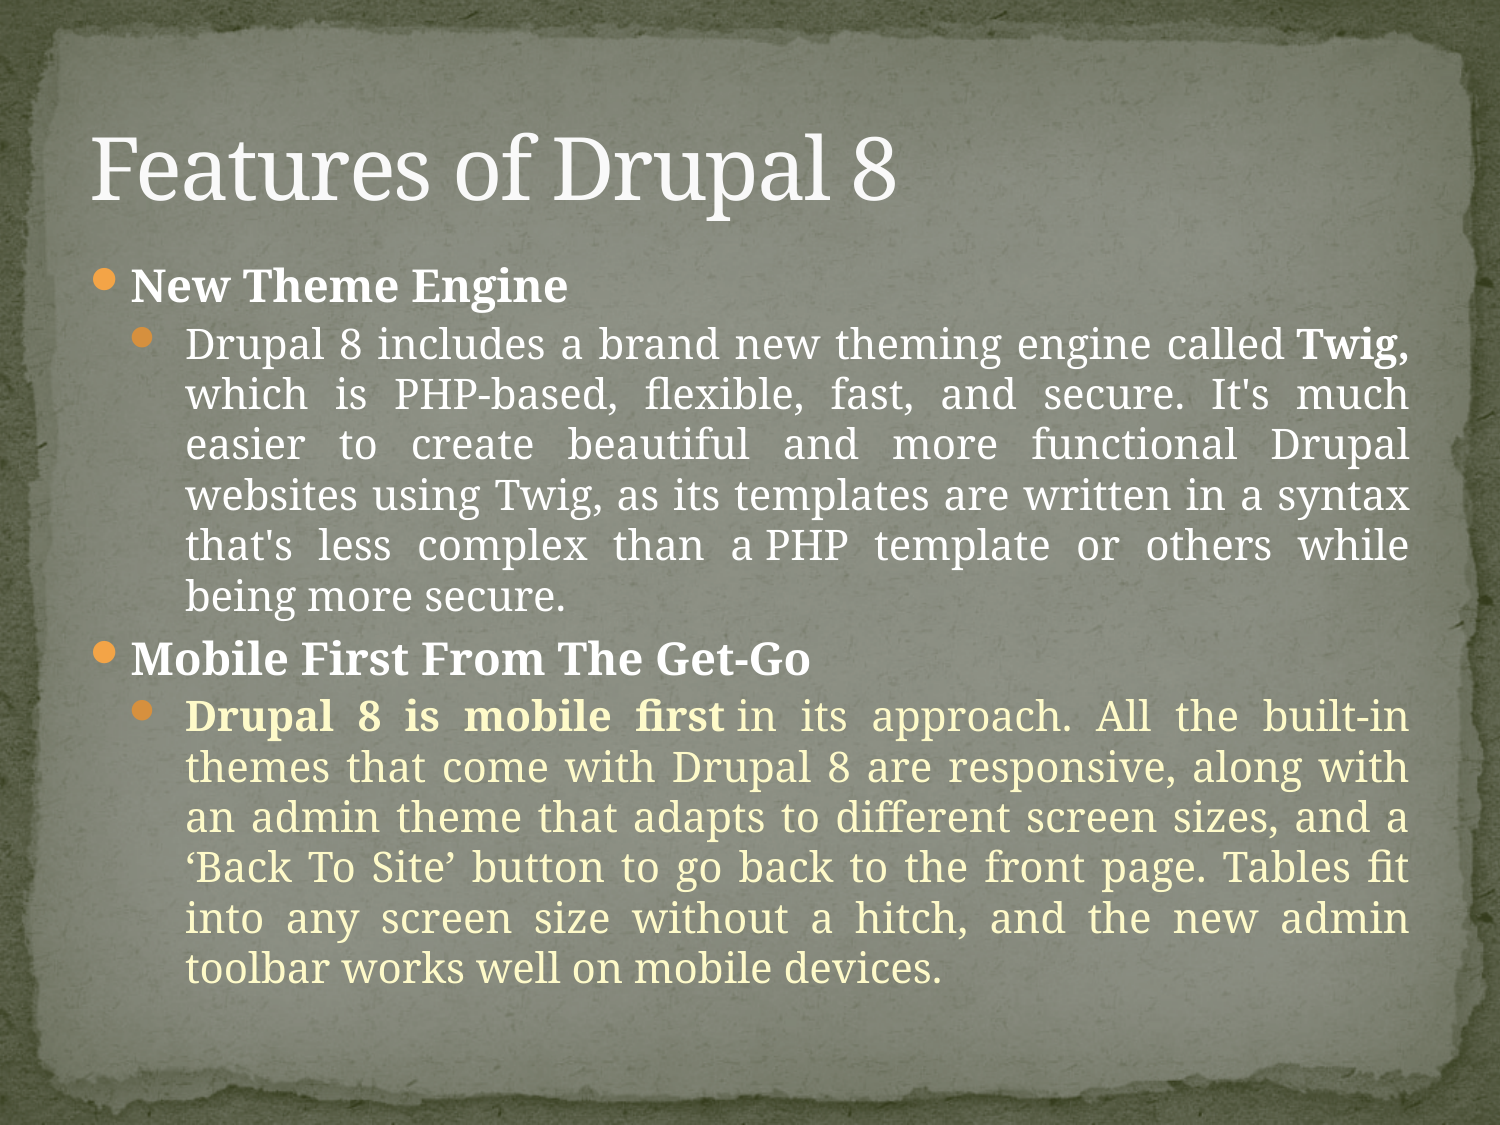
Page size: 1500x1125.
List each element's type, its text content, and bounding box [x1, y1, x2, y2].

title Features of Drupal 8 [74, 24, 1425, 225]
list New Theme Engine Drupal 8 includes a brand new theming engine called Twig, which is PHP-based, flexible, fast, and secure. It's much easier to create beautiful and more functional Drupal websites using Twig, as its templates are written in a syntax that's less complex than a PHP template or others while being more secure. Mobile First From The Get-Go Drupal 8 is mobile first in its approach. All the built-in themes that come with Drupal 8 are responsive, along with an admin theme that adapts to different screen sizes, and a ‘Back To Site’ button to go back to the front page. Tables fit into any screen size without a hitch, and the new admin toolbar works well on mobile devices. [75, 249, 1425, 1000]
